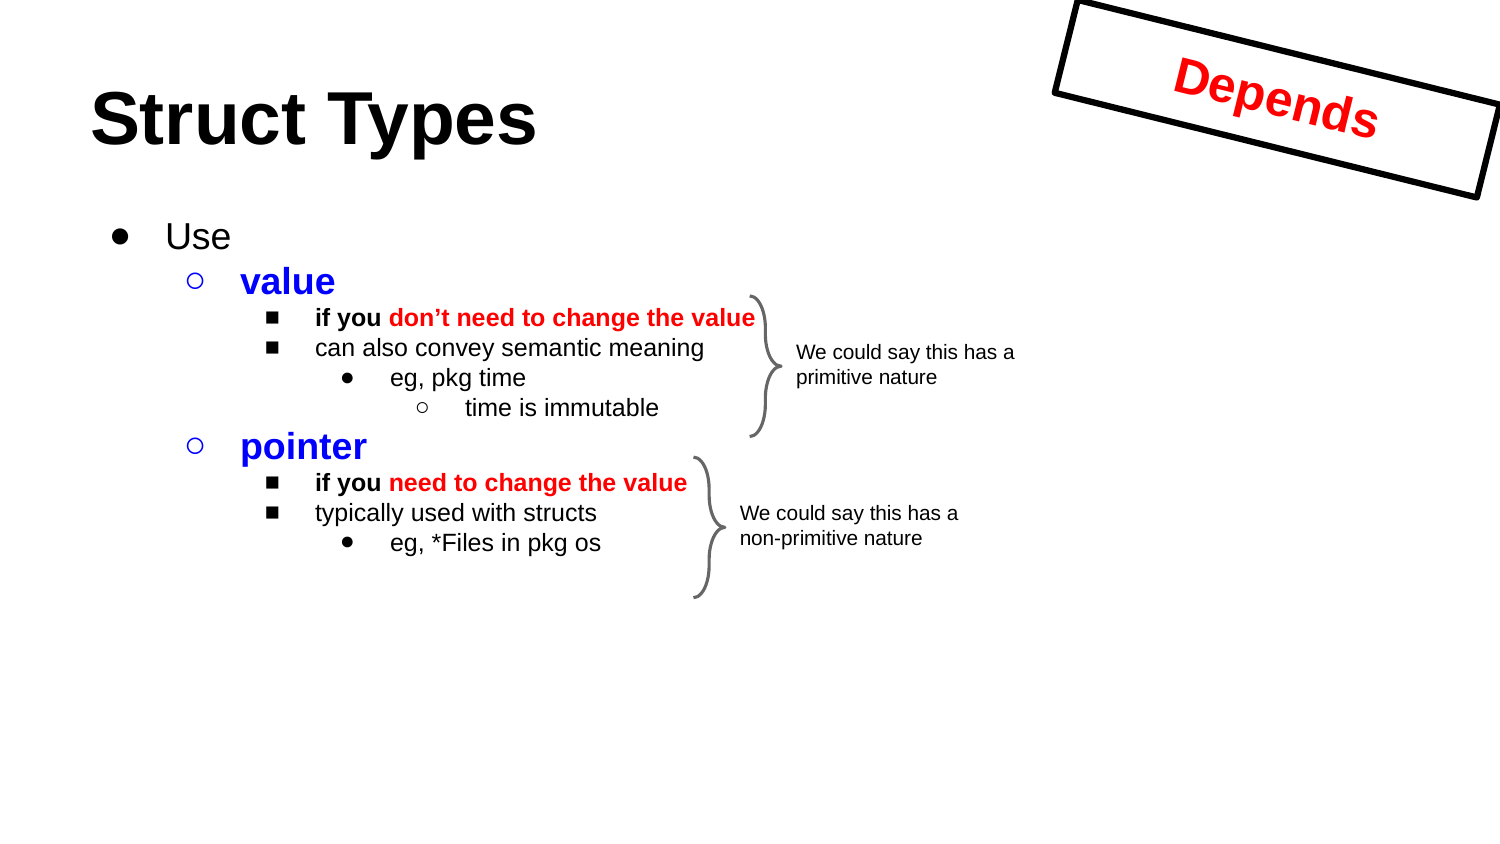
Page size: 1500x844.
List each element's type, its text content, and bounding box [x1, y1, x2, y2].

text_box [749, 295, 781, 437]
text_box Depends [1054, 0, 1500, 198]
text_box We could say this has a primitive nature [781, 323, 1076, 410]
text_box We could say this has a non-primitive nature [724, 484, 1020, 571]
list Use value if you don’t need to change the value can also convey semantic meaning eg, pkg time time is immutable pointer if you need to change the value typically used with structs eg, *Files in pkg os [75, 196, 782, 808]
title Struct Types [75, 33, 1382, 175]
title Struct Types [1216, 33, 1425, 85]
text_box [693, 457, 724, 598]
